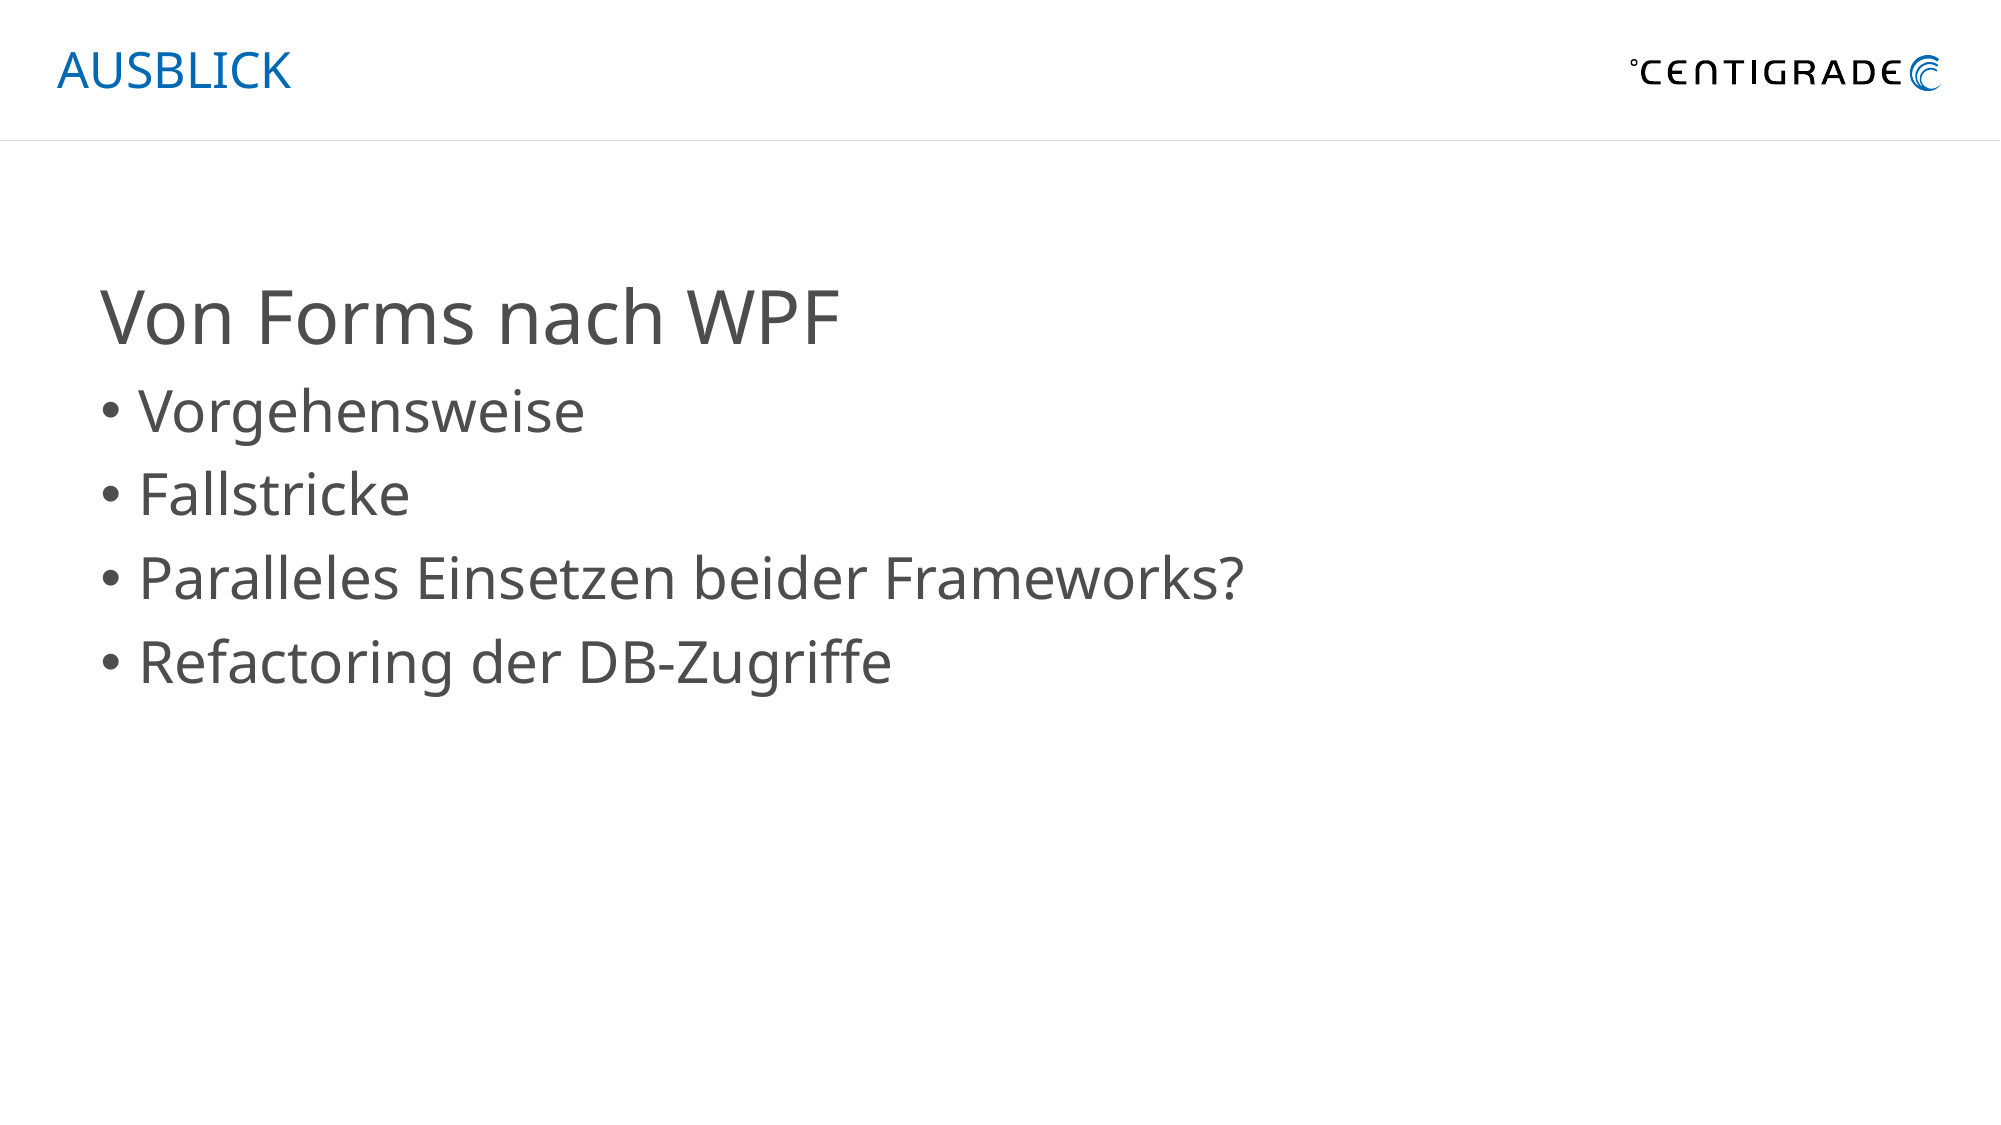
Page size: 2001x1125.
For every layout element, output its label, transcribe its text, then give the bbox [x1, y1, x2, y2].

list Von Forms nach WPF Vorgehensweise Fallstricke Paralleles Einsetzen beider Frameworks? Refactoring der DB-Zugriffe [85, 231, 1904, 828]
title Ausblick [42, 17, 1566, 127]
